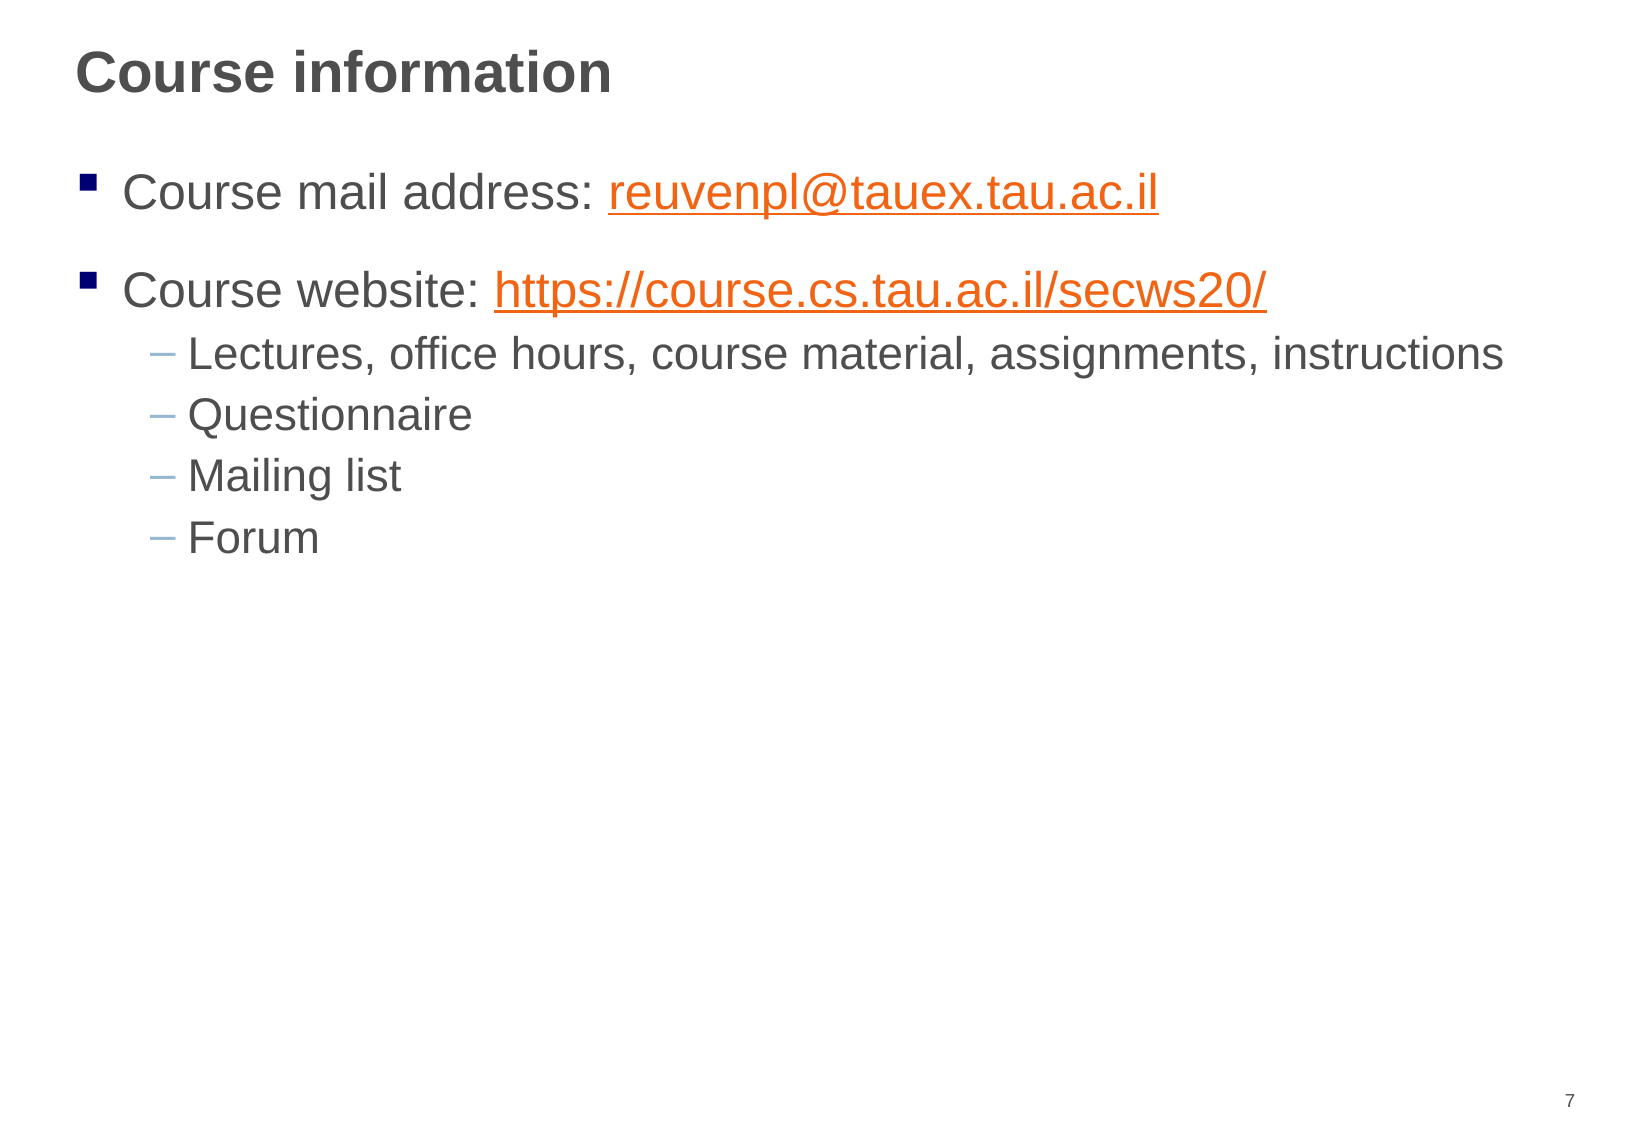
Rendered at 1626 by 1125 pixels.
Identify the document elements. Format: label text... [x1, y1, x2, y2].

list Course mail address: reuvenpl@tauex.tau.ac.il Course website: https://course.cs.tau.ac.il/secws20/ Lectures, office hours, course material, assignments, instructions Questionnaire Mailing list Forum [60, 152, 1565, 972]
title Course information [60, 0, 1279, 150]
